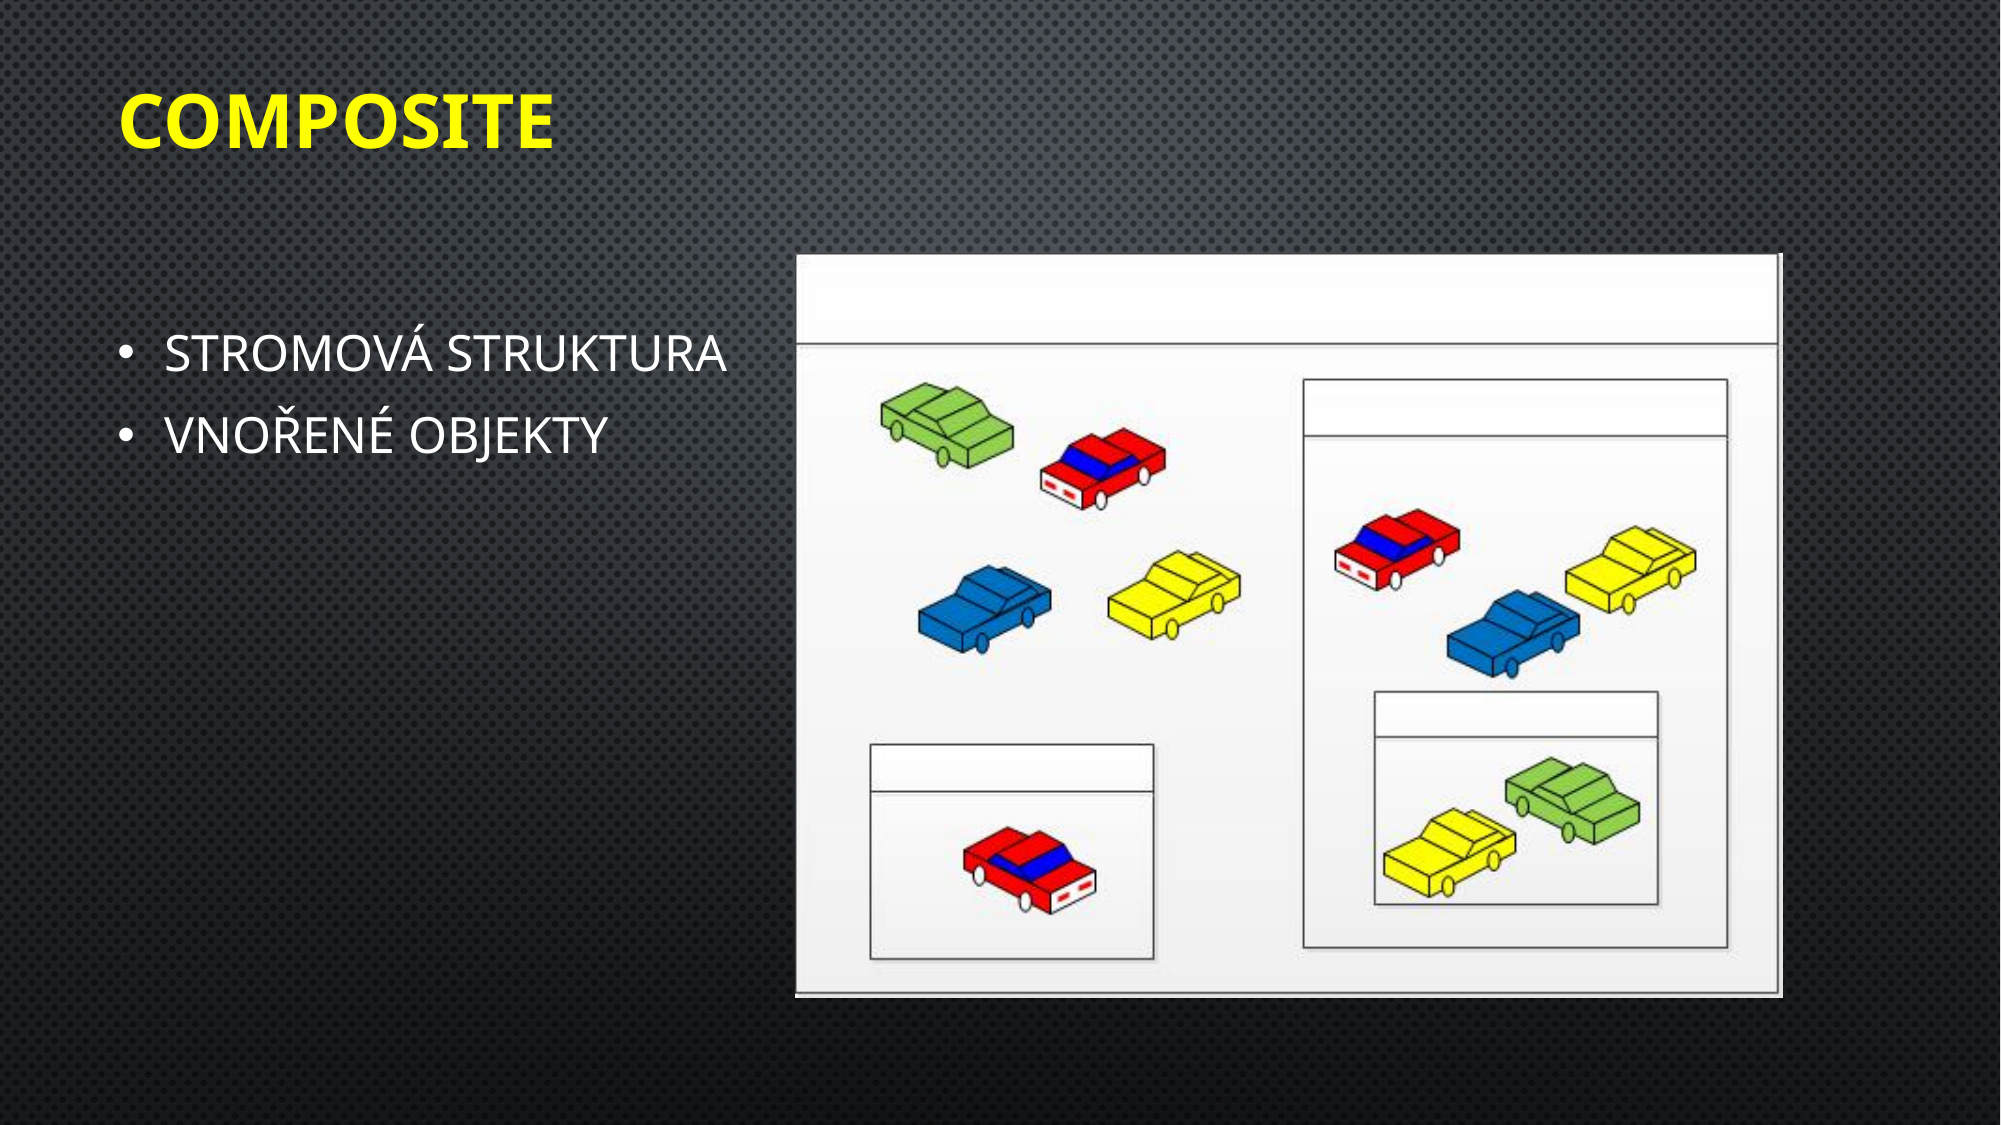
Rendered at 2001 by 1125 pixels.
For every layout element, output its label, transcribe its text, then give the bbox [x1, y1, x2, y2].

list Stromová struktura Vnořené objekty [102, 313, 1903, 1033]
picture [0, 0, 2001, 1125]
title COMPOSITE [102, 66, 1903, 254]
